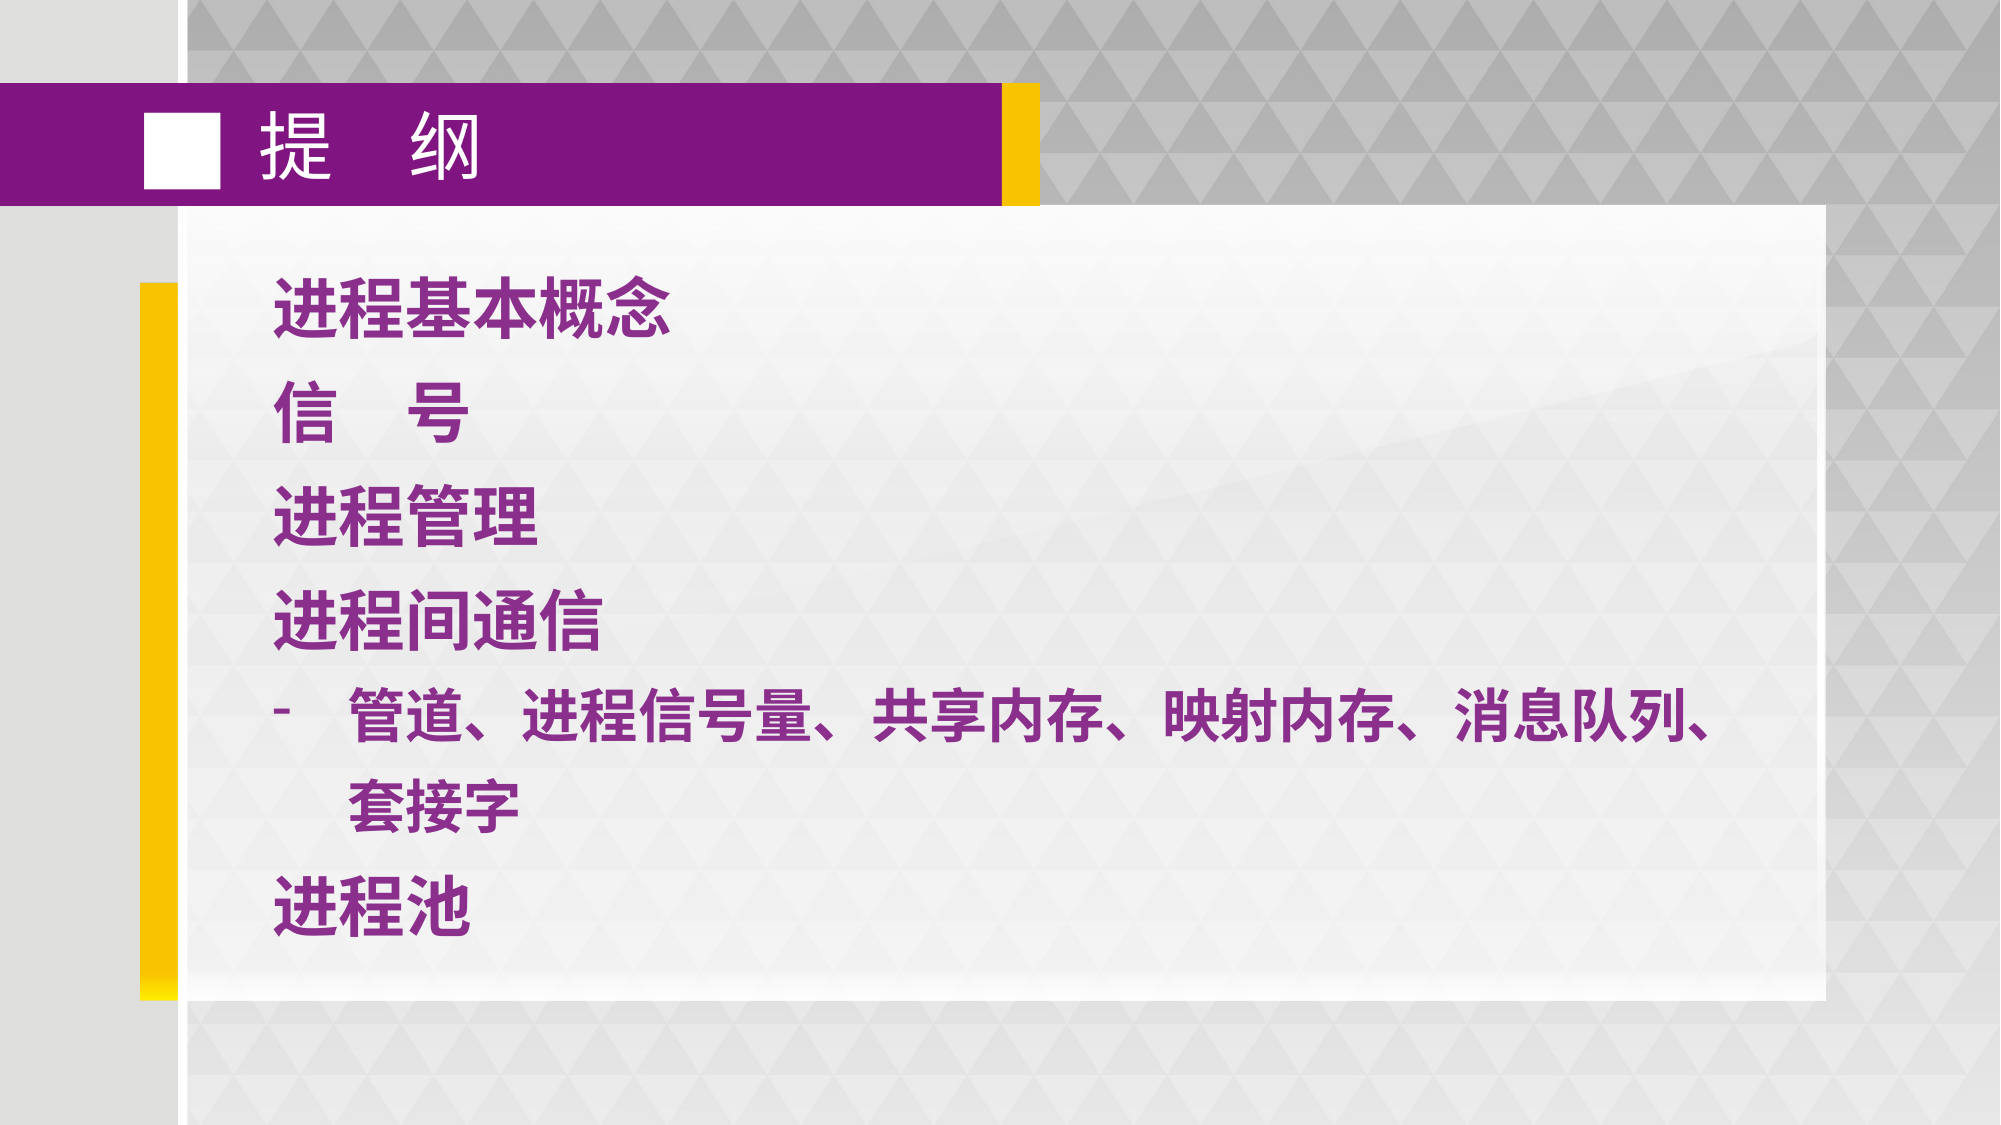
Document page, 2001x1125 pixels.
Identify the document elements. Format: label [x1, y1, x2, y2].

text_box [120, 69, 500, 206]
picture [0, 0, 2000, 1125]
